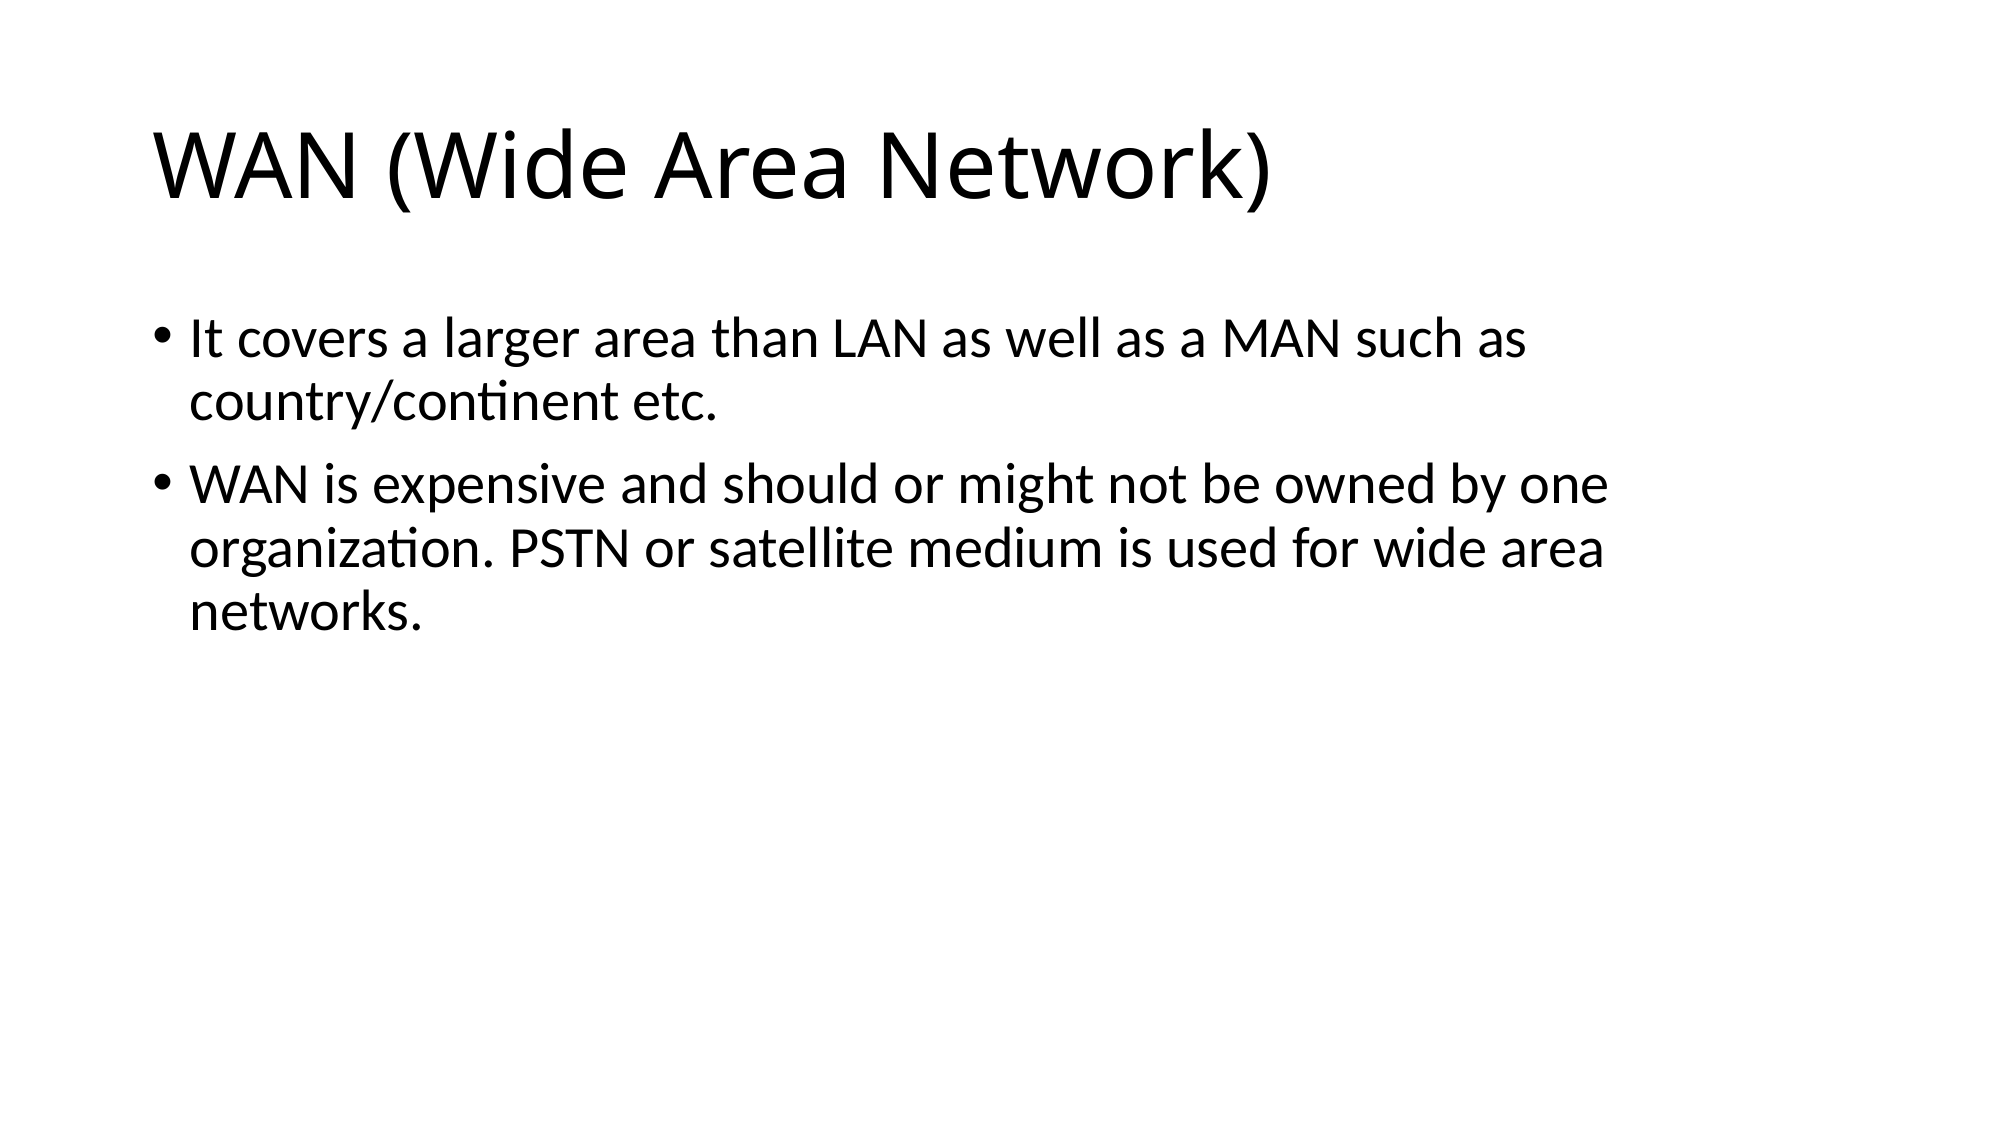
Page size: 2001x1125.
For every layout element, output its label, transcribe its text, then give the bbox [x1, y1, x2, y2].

title WAN (Wide Area Network) [137, 59, 1863, 278]
list It covers a larger area than LAN as well as a MAN such as country/continent etc. WAN is expensive and should or might not be owned by one organization. PSTN or satellite medium is used for wide area networks. [137, 299, 1863, 1014]
